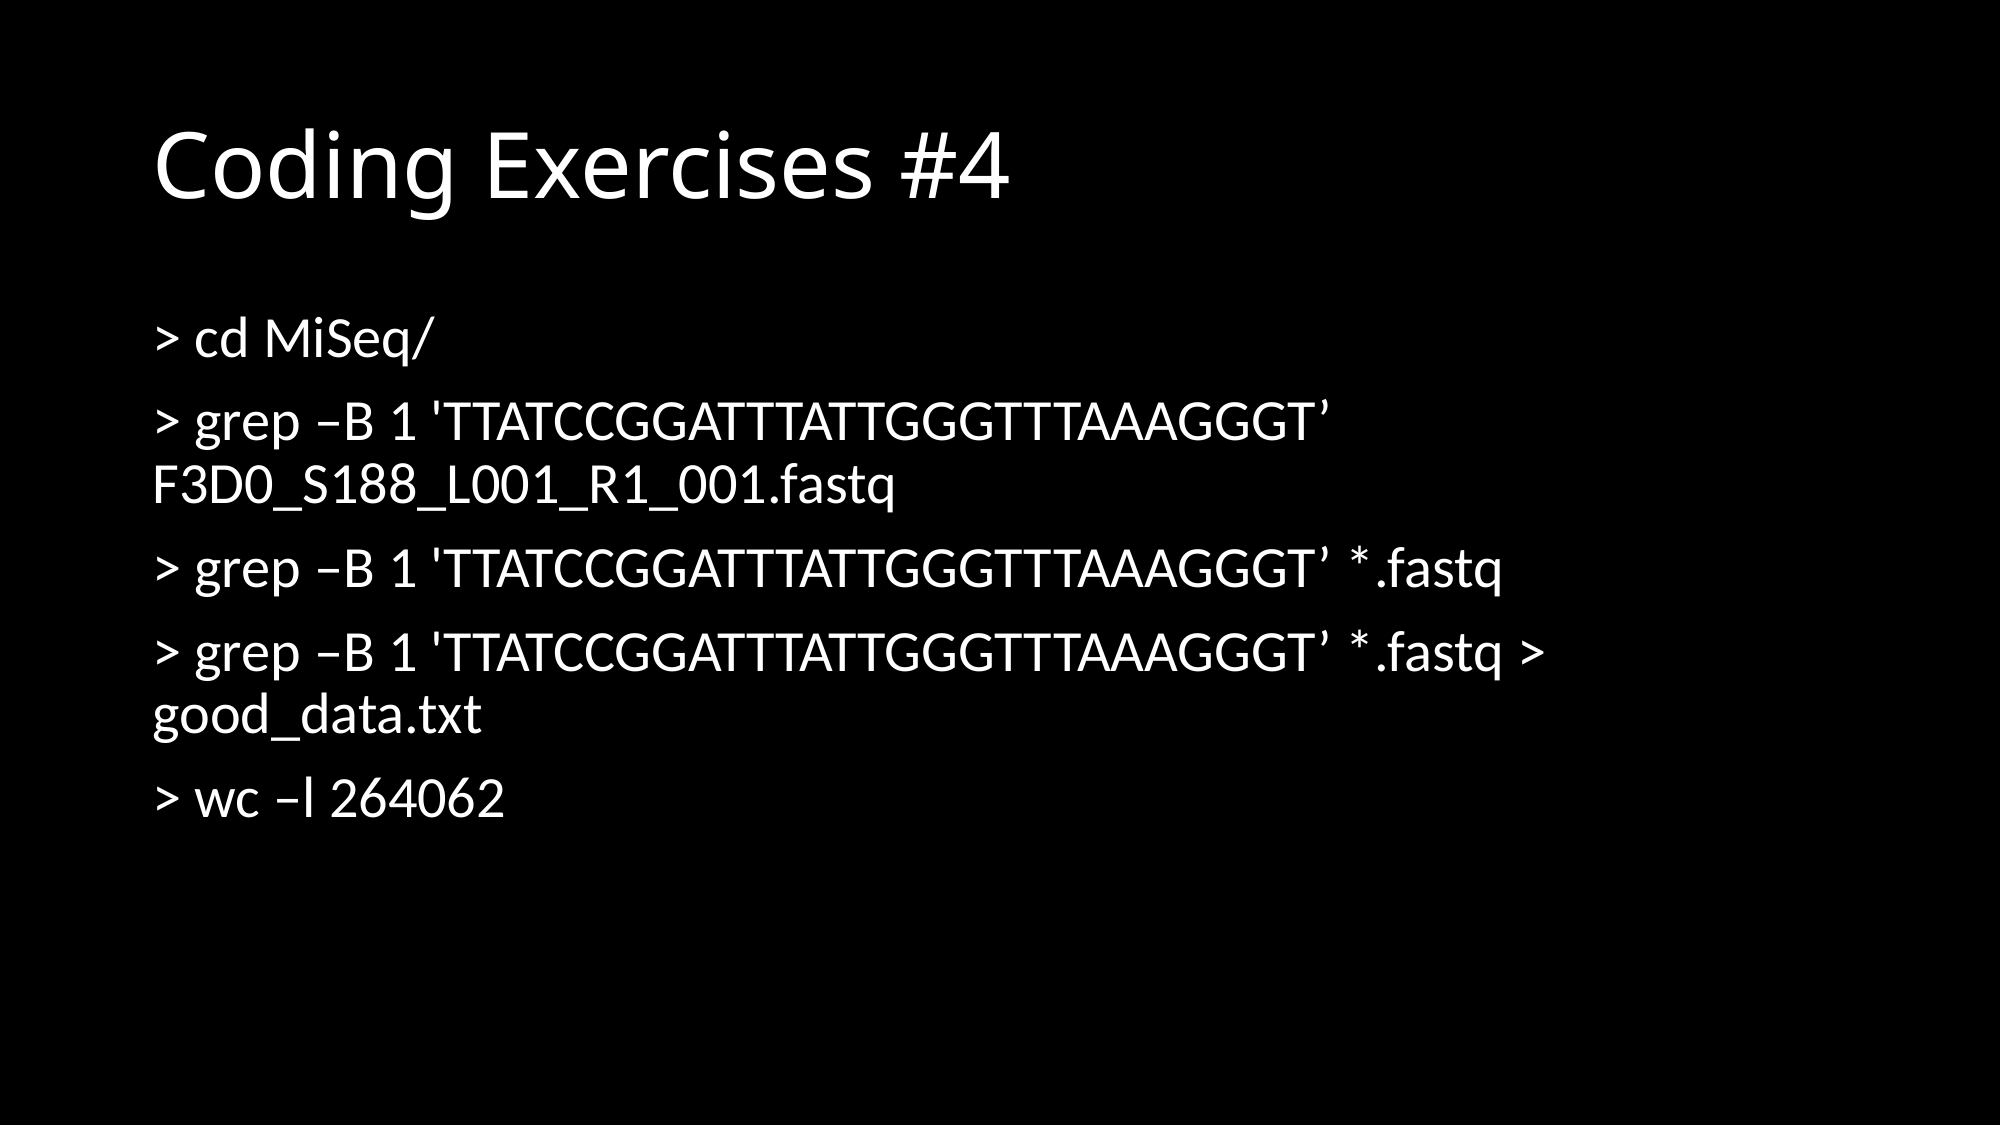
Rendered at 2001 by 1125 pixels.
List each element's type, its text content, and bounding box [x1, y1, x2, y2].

title Coding Exercises #4 [137, 59, 1863, 278]
list > cd MiSeq/ > grep –B 1 'TTATCCGGATTTATTGGGTTTAAAGGGT’ F3D0_S188_L001_R1_001.fastq > grep –B 1 'TTATCCGGATTTATTGGGTTTAAAGGGT’ *.fastq > grep –B 1 'TTATCCGGATTTATTGGGTTTAAAGGGT’ *.fastq > good_data.txt > wc –l 264062 [137, 299, 1863, 1107]
